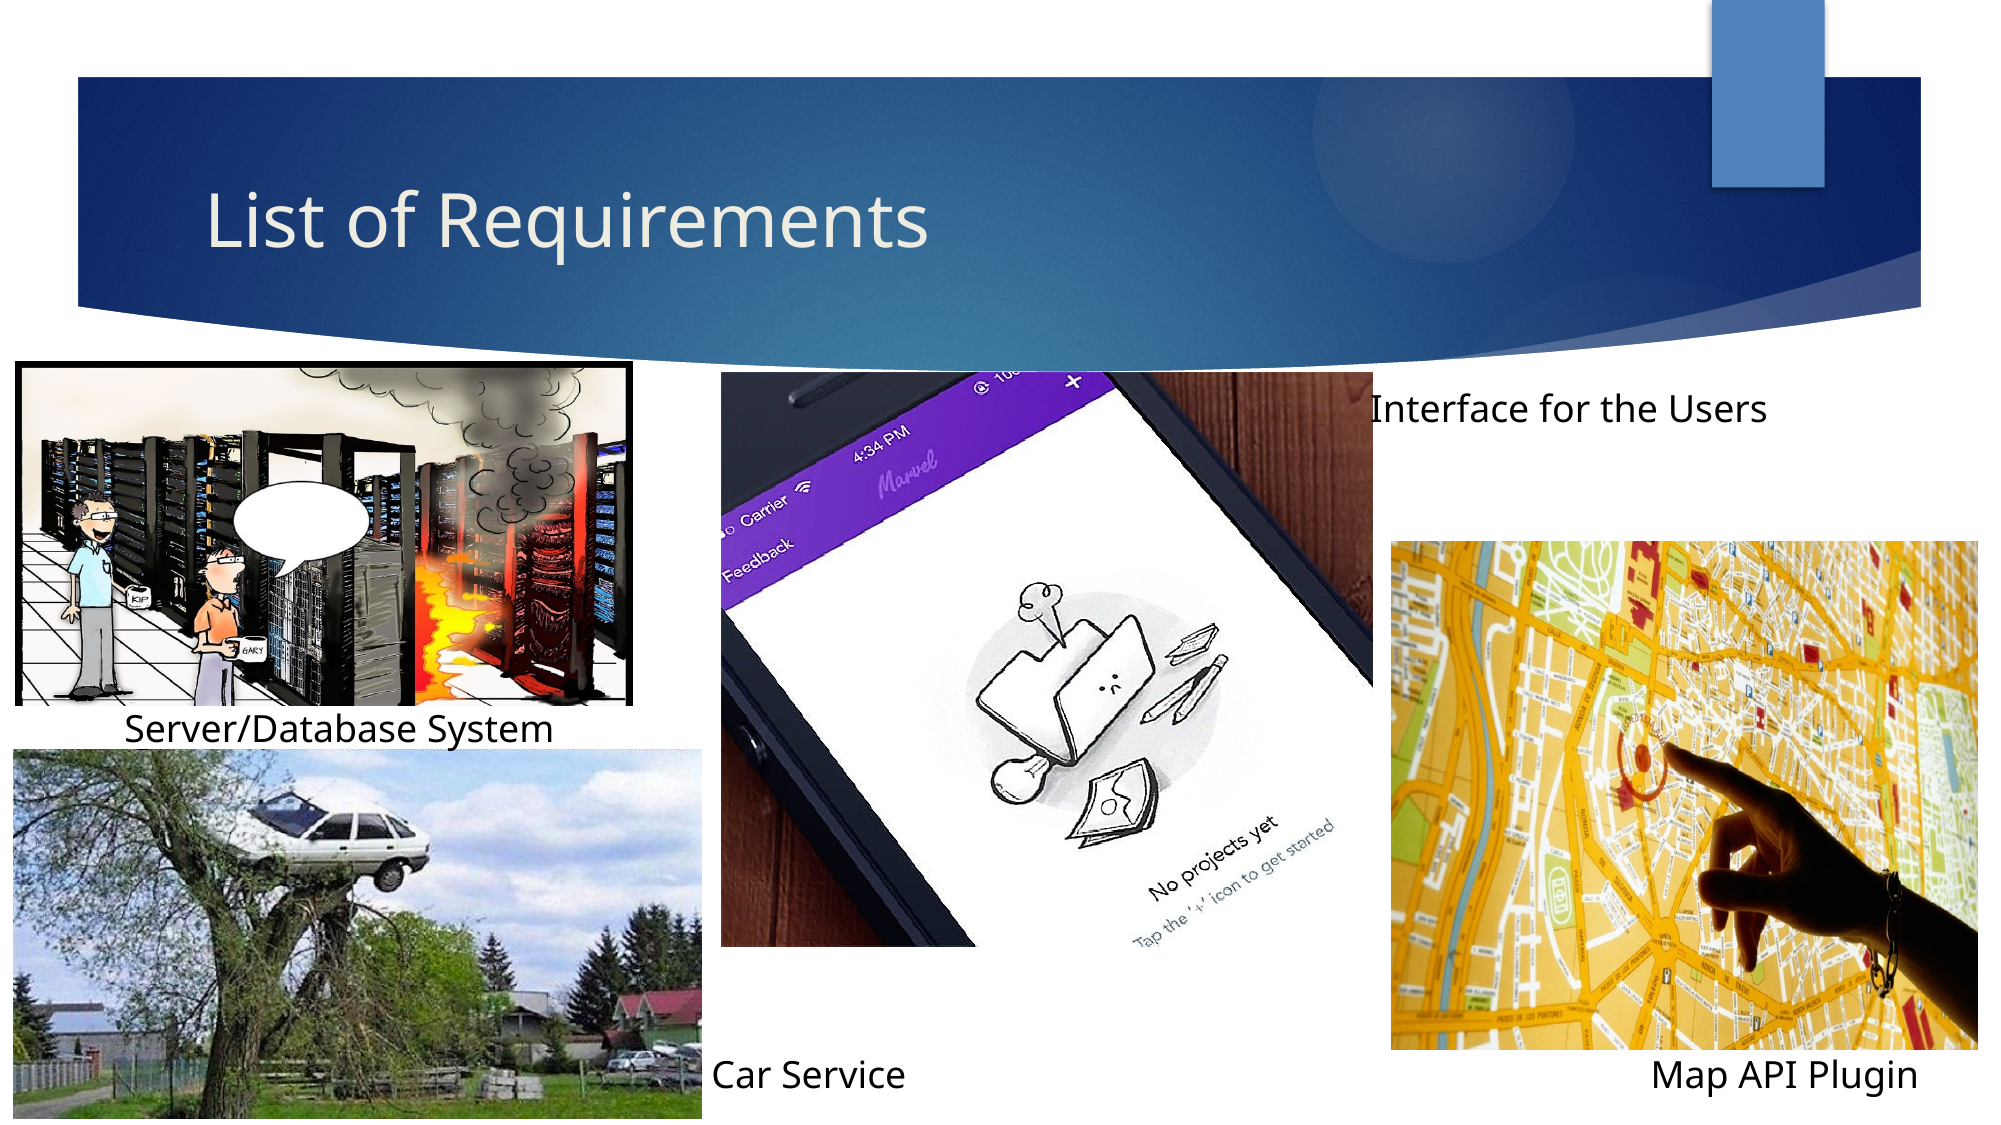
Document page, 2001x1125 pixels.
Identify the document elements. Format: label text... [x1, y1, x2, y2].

text_box Server/Database System [92, 716, 588, 748]
text_box Car Service [707, 1043, 922, 1103]
title List of Requirements [189, 159, 1627, 276]
picture [1391, 540, 1979, 1050]
text_box Interface for the Users [1377, 378, 1784, 438]
picture [721, 372, 1373, 947]
picture [13, 749, 703, 1120]
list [15, 361, 633, 706]
text_box Map API Plugin [1635, 1059, 1935, 1103]
